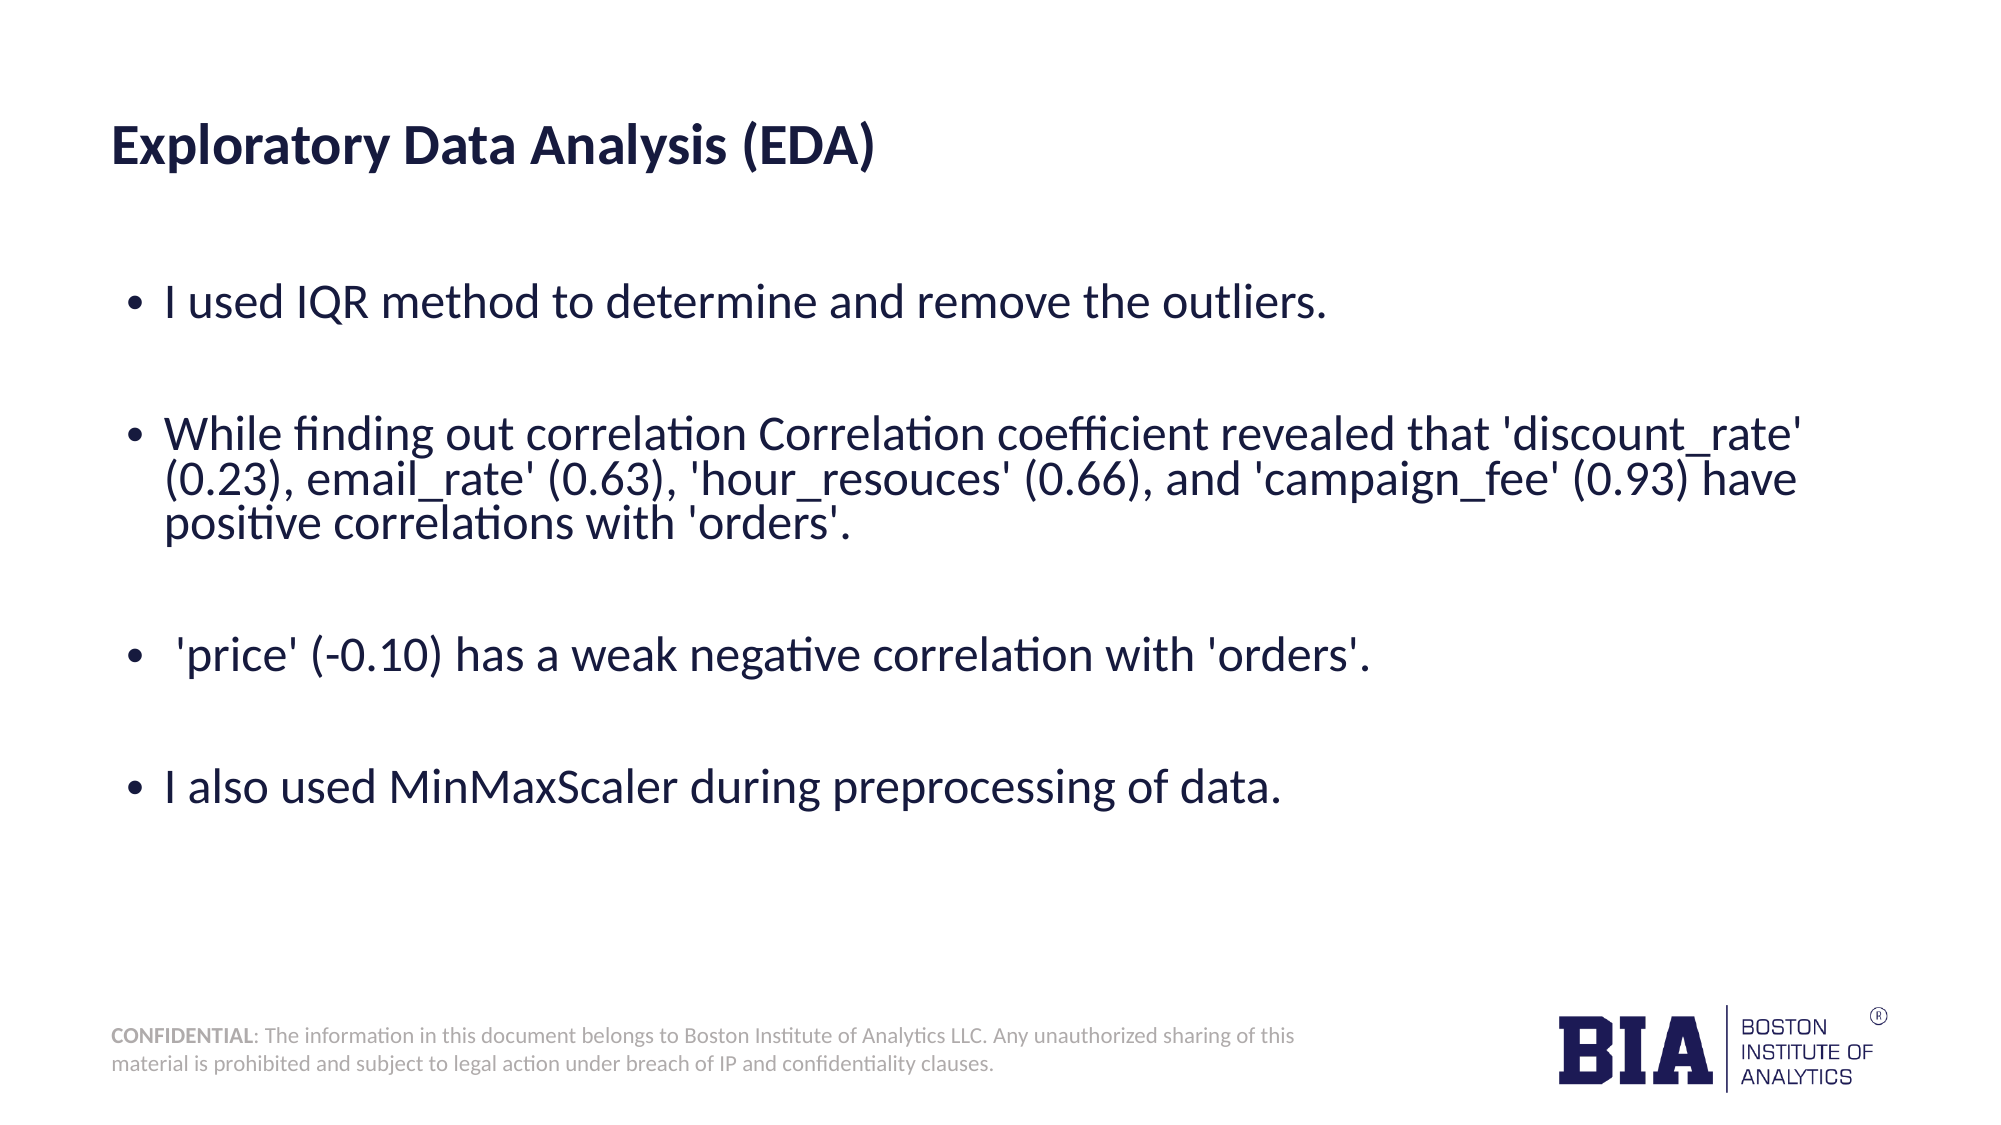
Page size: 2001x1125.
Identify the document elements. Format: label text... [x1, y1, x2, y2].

list I used IQR method to determine and remove the outliers. While finding out correlation Correlation coefficient revealed that 'discount_rate' (0.23), email_rate' (0.63), 'hour_resouces' (0.66), and 'campaign_fee' (0.93) have positive correlations with 'orders'. 'price' (-0.10) has a weak negative correlation with 'orders'. I also used MinMaxScaler during preprocessing of data. [111, 274, 1889, 997]
picture [1557, 1003, 1889, 1094]
title Exploratory Data Analysis (EDA) [111, 99, 1889, 200]
